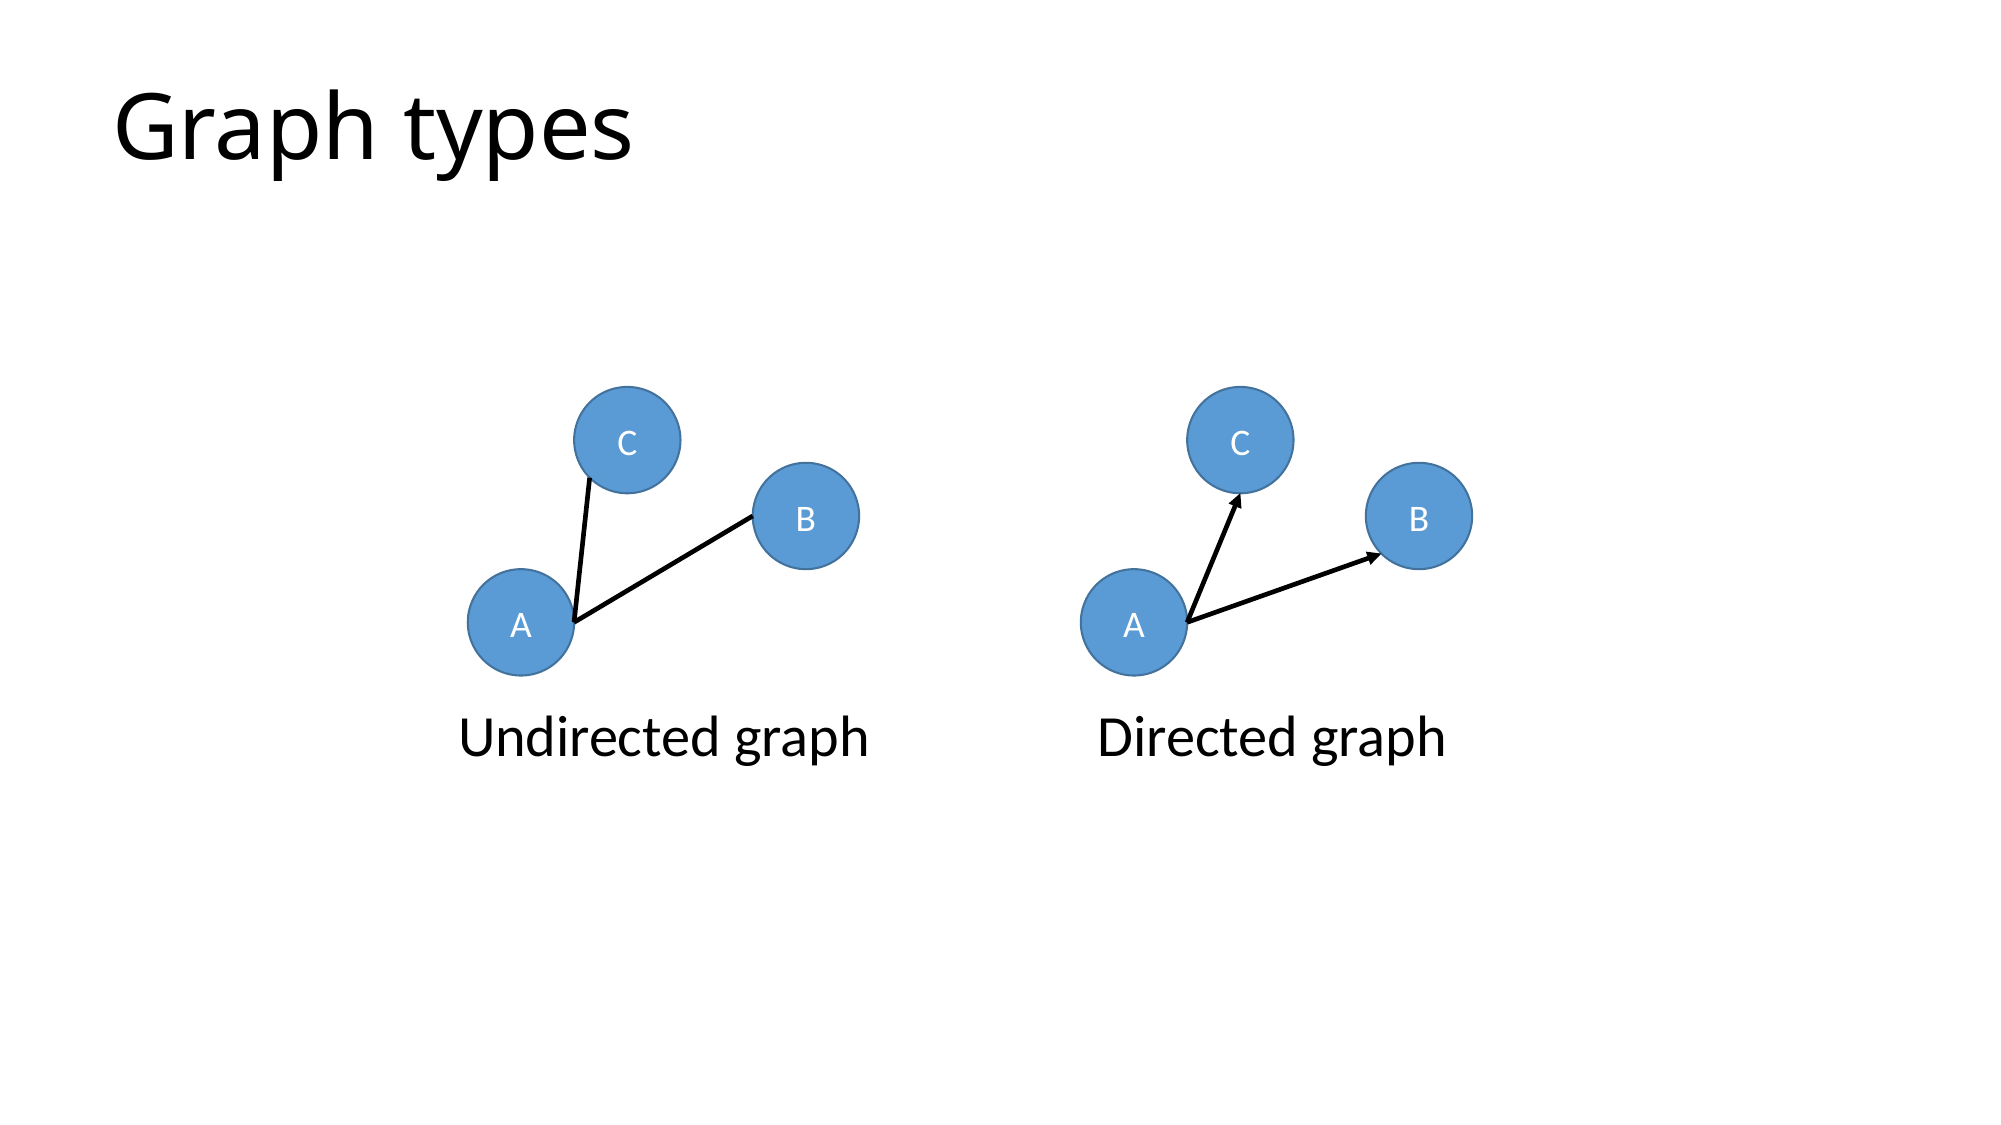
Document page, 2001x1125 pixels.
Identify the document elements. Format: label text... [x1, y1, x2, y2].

title Graph types [97, 20, 1823, 239]
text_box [1080, 386, 1473, 782]
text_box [443, 386, 894, 782]
